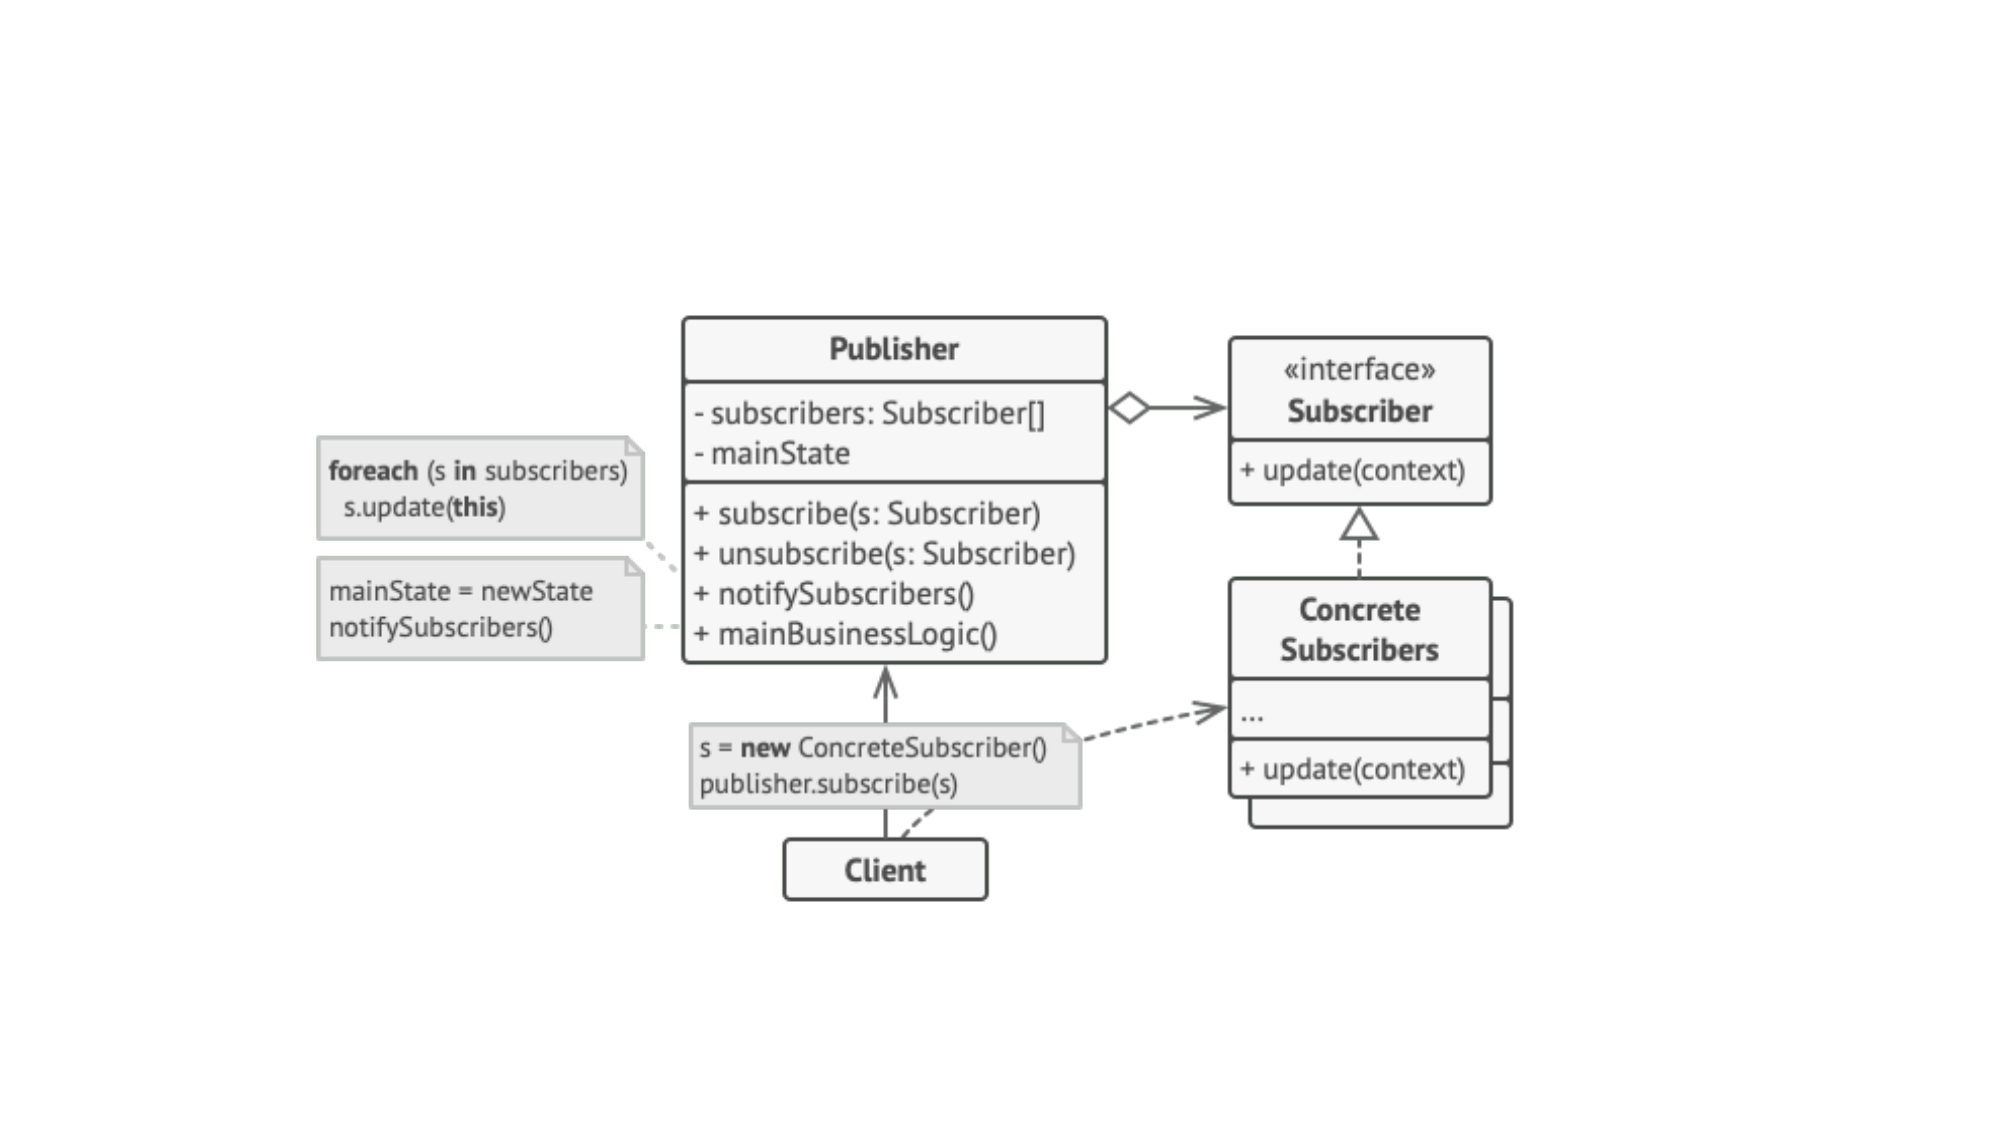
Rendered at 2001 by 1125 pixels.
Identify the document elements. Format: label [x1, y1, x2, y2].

picture [299, 298, 1534, 920]
